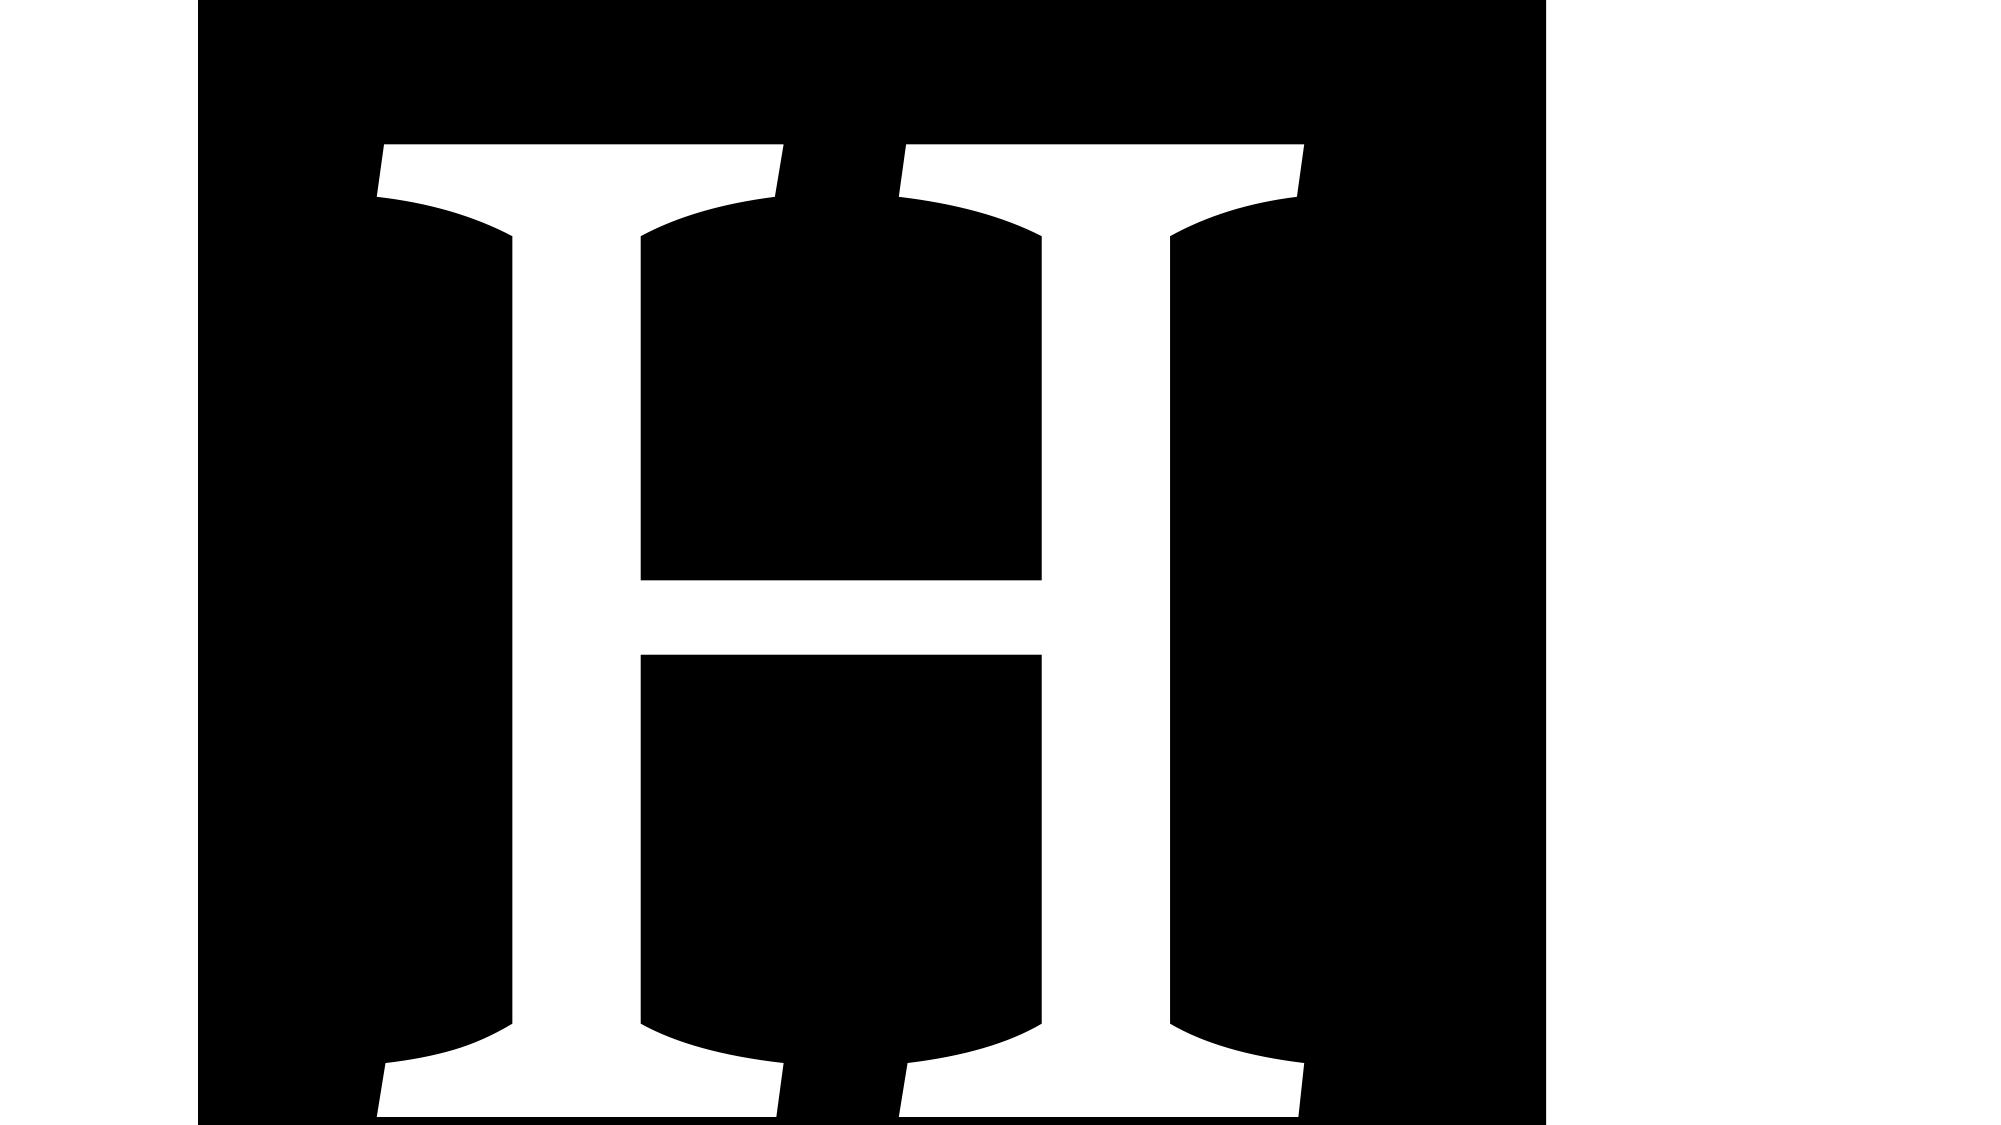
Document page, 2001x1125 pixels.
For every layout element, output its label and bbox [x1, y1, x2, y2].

text_box [197, 0, 1547, 1125]
